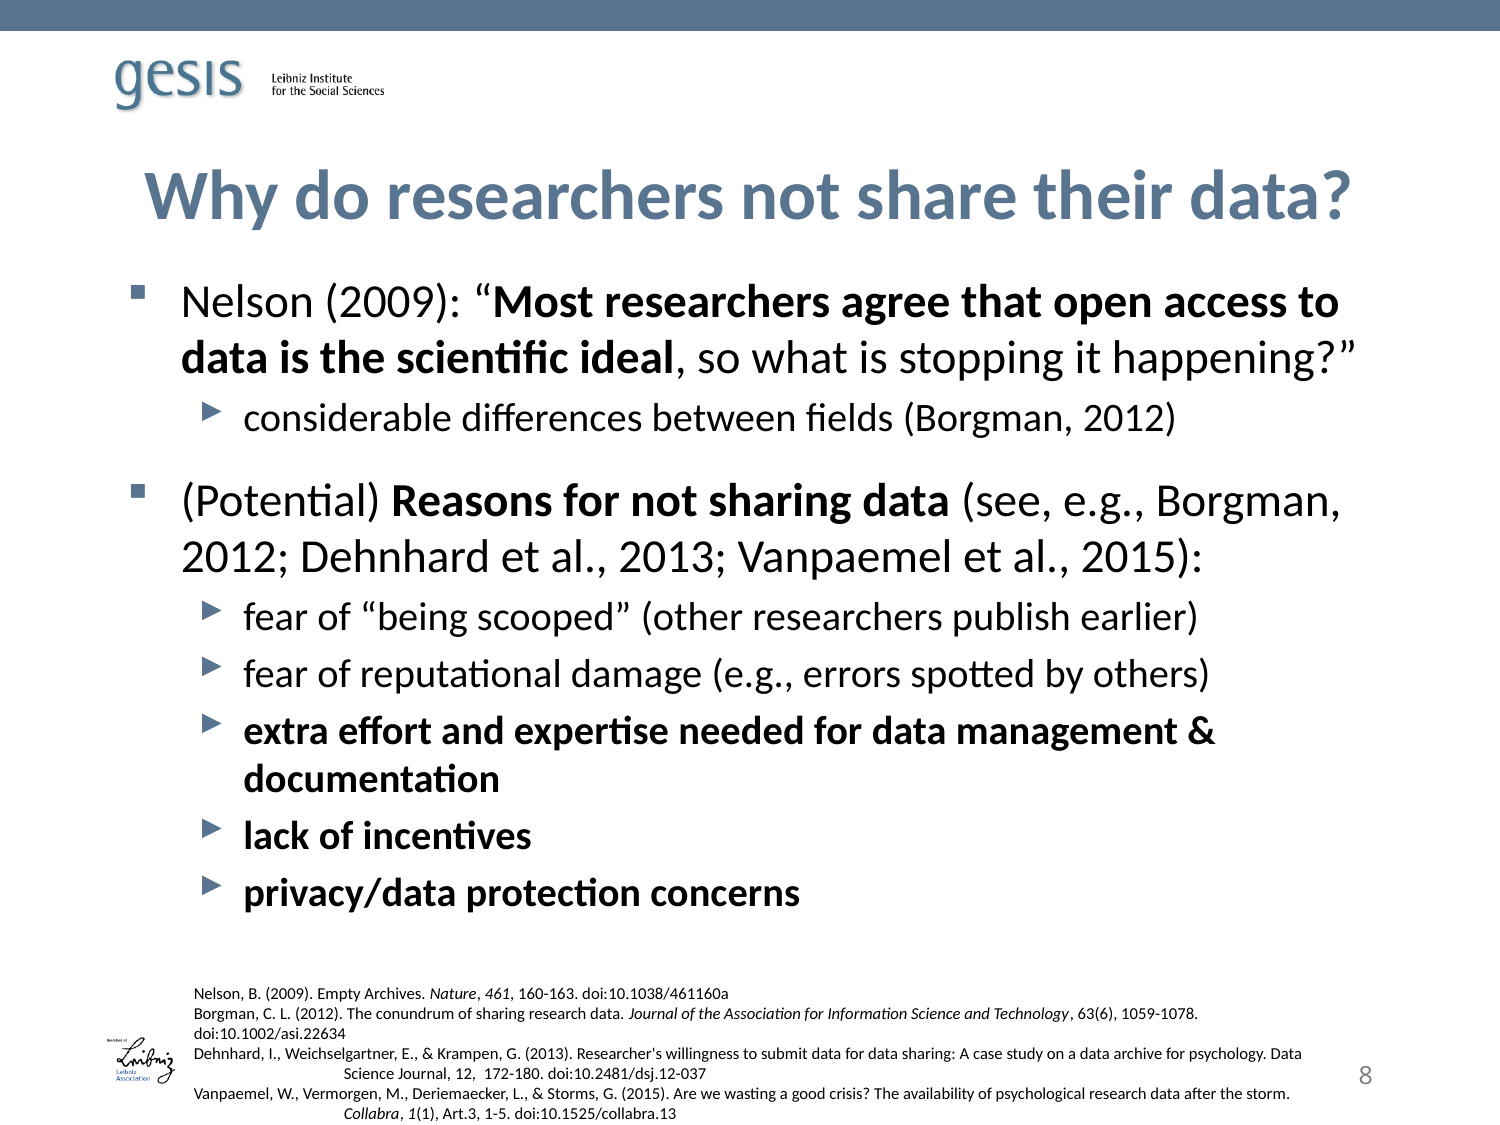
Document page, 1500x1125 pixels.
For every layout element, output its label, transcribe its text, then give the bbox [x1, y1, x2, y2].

slide_number 8 [1365, 1046, 1388, 1107]
list Nelson (2009): “Most researchers agree that open access to data is the scientific ideal, so what is stopping it happening?” considerable differences between fields (Borgman, 2012) (Potential) Reasons for not sharing data (see, e.g., Borgman, 2012; Dehnhard et al., 2013; Vanpaemel et al., 2015): fear of “being scooped” (other researchers publish earlier) fear of reputational damage (e.g., errors spotted by others) extra effort and expertise needed for data management & documentation lack of incentives privacy/data protection concerns [112, 262, 1376, 976]
picture [102, 1033, 178, 1087]
text_box Nelson, B. (2009). Empty Archives. Nature, 461, 160-163. doi:10.1038/461160a Borgman, C. L. (2012). The conundrum of sharing research data. Journal of the Association for Information Science and Technology, 63(6), 1059-1078. doi:10.1002/asi.22634 Dehnhard, I., Weichselgartner, E., & Krampen, G. (2013). Researcher's willingness to submit data for data sharing: A case study on a data archive for psychology. Data Science Journal, 12, 172-180. doi:10.2481/dsj.12-037 Vanpaemel, W., Vermorgen, M., Deriemaecker, L., & Storms, G. (2015). Are we wasting a good crisis? The availability of psychological research data after the storm. Collabra, 1(1), Art.3, 1-5. doi:10.1525/collabra.13 [178, 975, 1365, 1125]
picture [113, 58, 384, 115]
title Why do researchers not share their data? [112, 148, 1388, 233]
